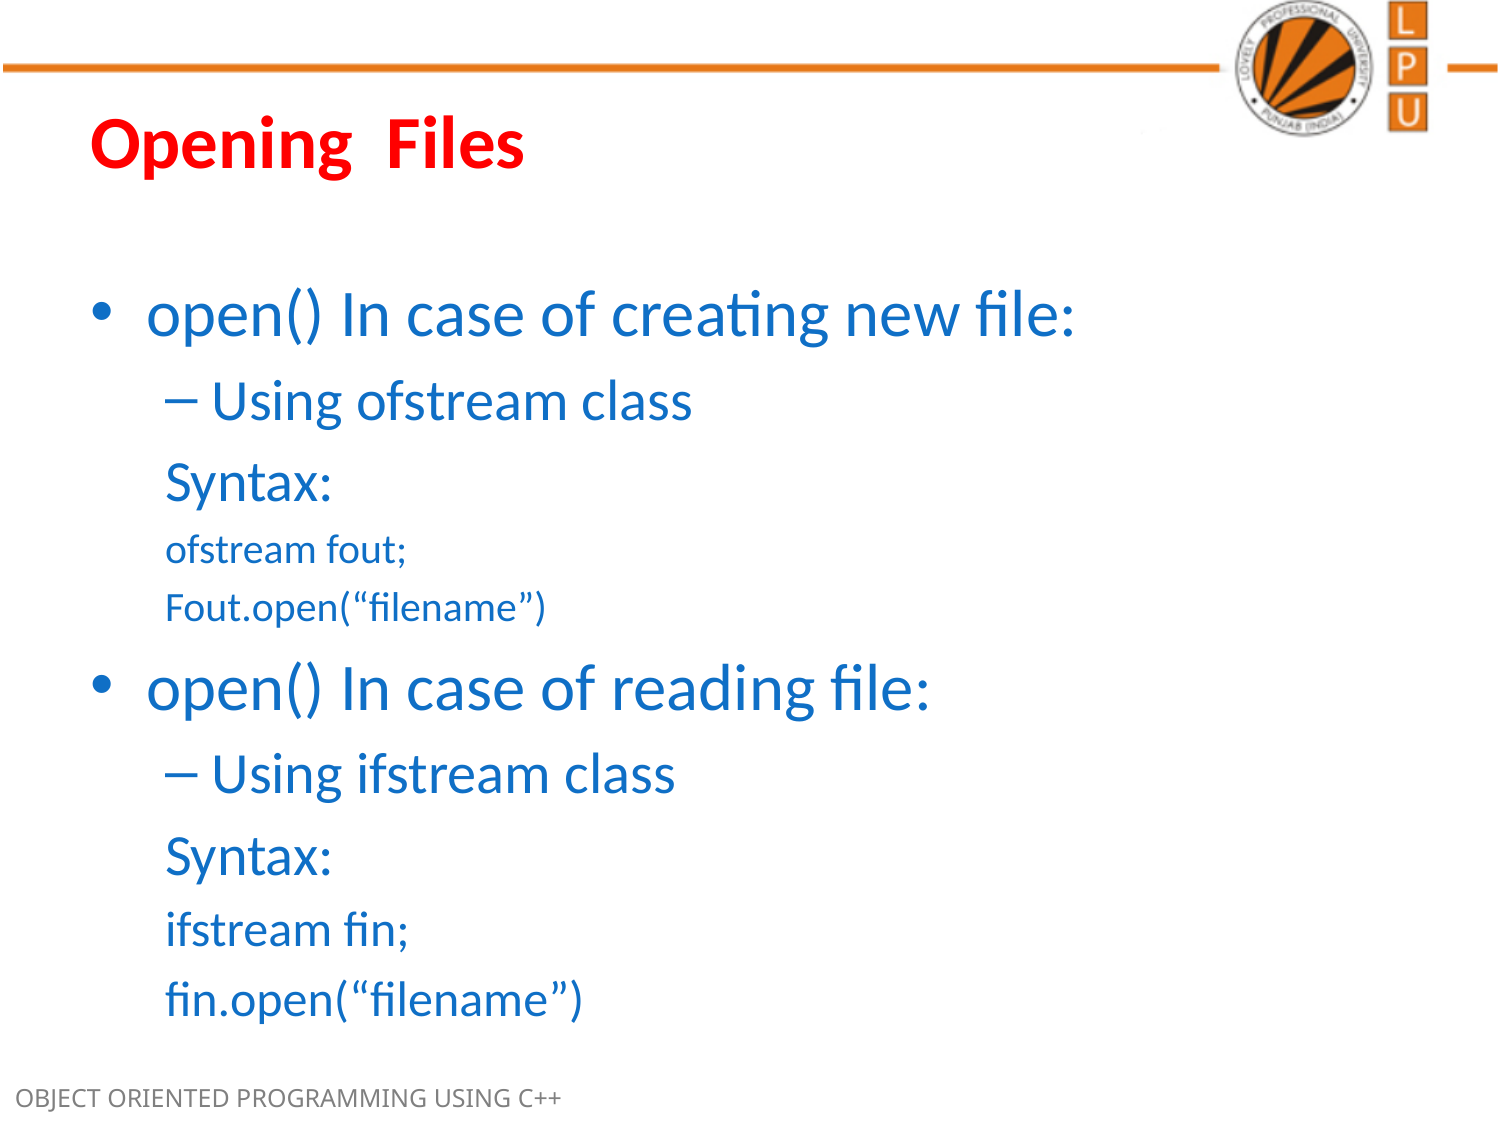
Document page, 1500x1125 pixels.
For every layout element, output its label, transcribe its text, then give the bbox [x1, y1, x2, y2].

list open() In case of creating new file: Using ofstream class Syntax: ofstream fout; Fout.open(“filename”) open() In case of reading file: Using ifstream class Syntax: ifstream fin; fin.open(“filename”) [75, 262, 1425, 1050]
title Opening Files [75, 45, 1425, 233]
picture [3, 0, 1500, 155]
